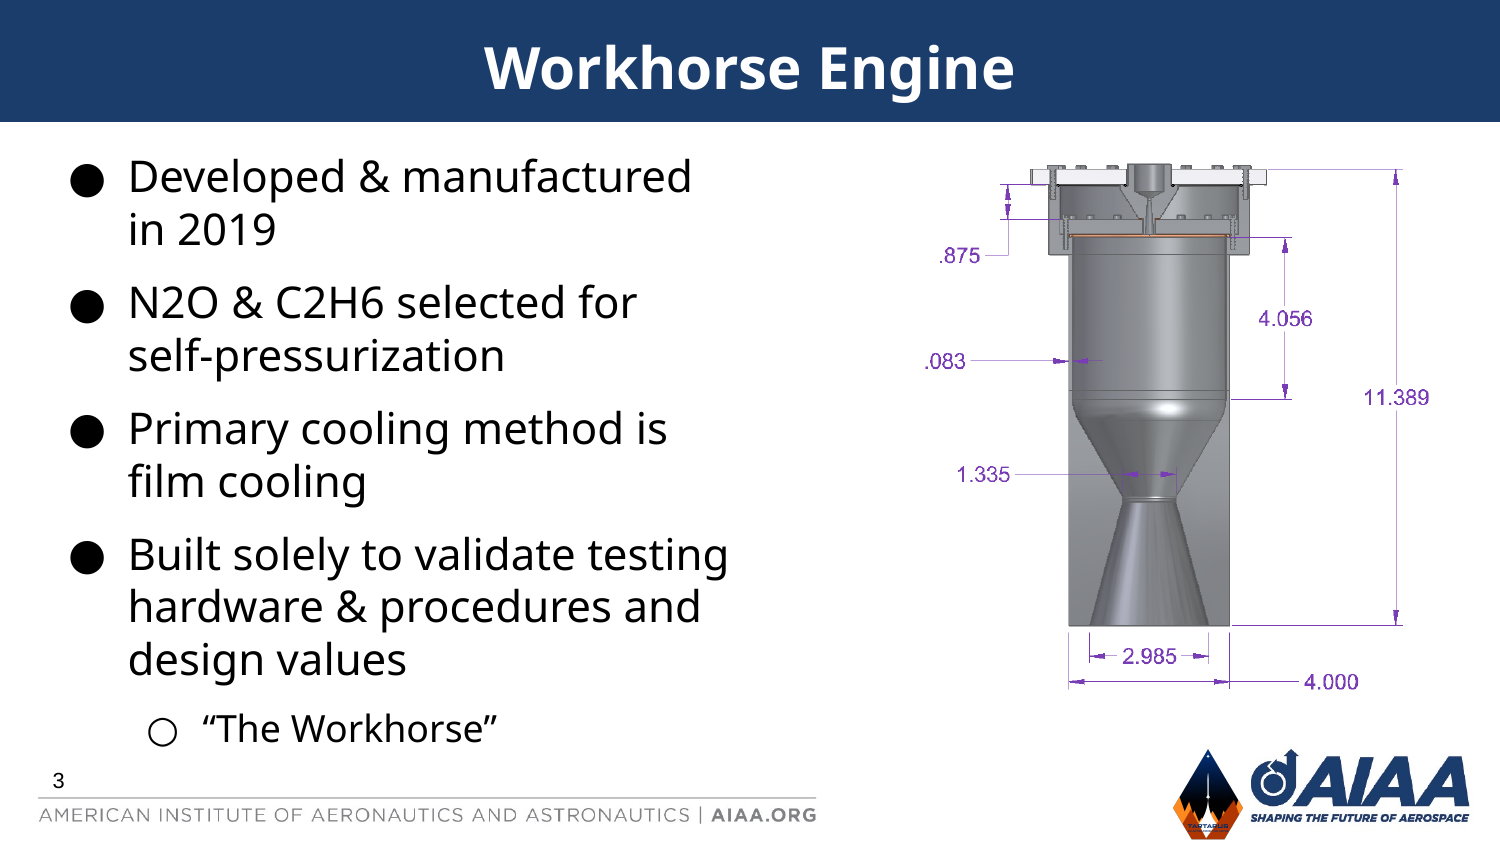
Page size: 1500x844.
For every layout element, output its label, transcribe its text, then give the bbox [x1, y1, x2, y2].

text_box Developed & manufactured in 2019 N2O & C2H6 selected for self-pressurization Primary cooling method is film cooling Built solely to validate testing hardware & procedures and design values “The Workhorse” [37, 163, 750, 737]
slide_number ‹#› [37, 759, 188, 788]
title Workhorse Engine [37, 23, 1463, 109]
picture [0, 122, 1500, 844]
